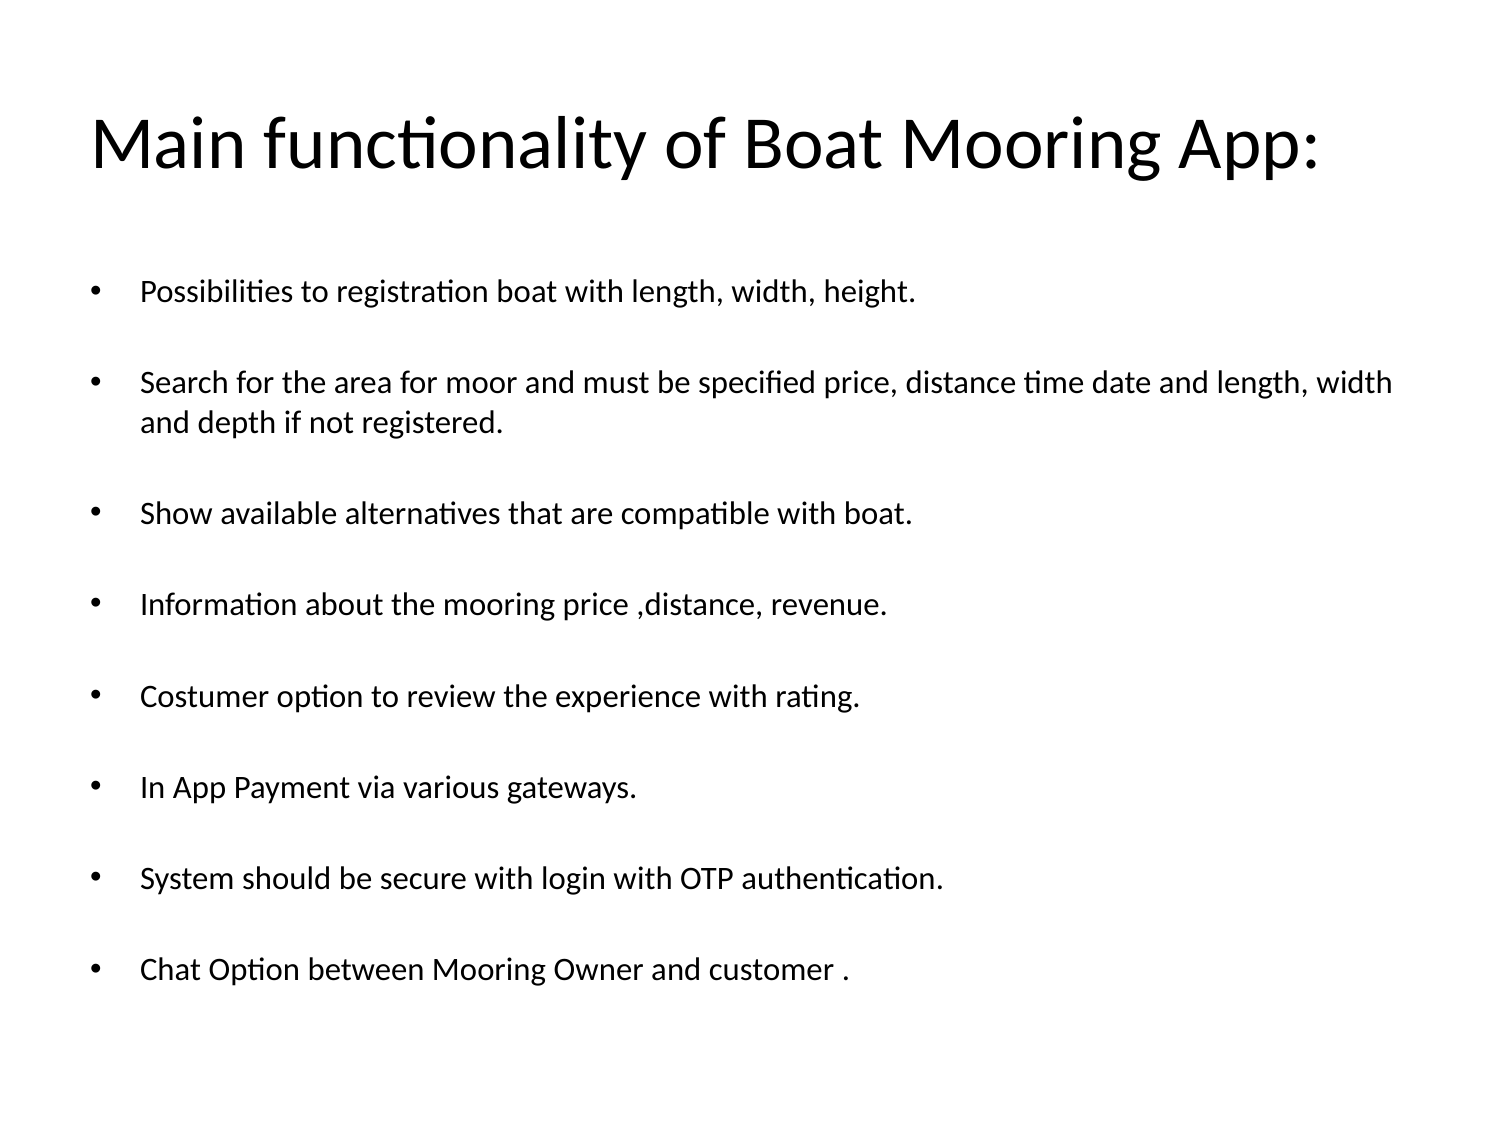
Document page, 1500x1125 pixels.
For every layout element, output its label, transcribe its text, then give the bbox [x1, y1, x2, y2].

list Possibilities to registration boat with length, width, height. Search for the area for moor and must be specified price, distance time date and length, width and depth if not registered. Show available alternatives that are compatible with boat. Information about the mooring price ,distance, revenue. Costumer option to review the experience with rating. In App Payment via various gateways. System should be secure with login with OTP authentication. Chat Option between Mooring Owner and customer . [75, 262, 1425, 1005]
title Main functionality of Boat Mooring App: [75, 45, 1425, 233]
